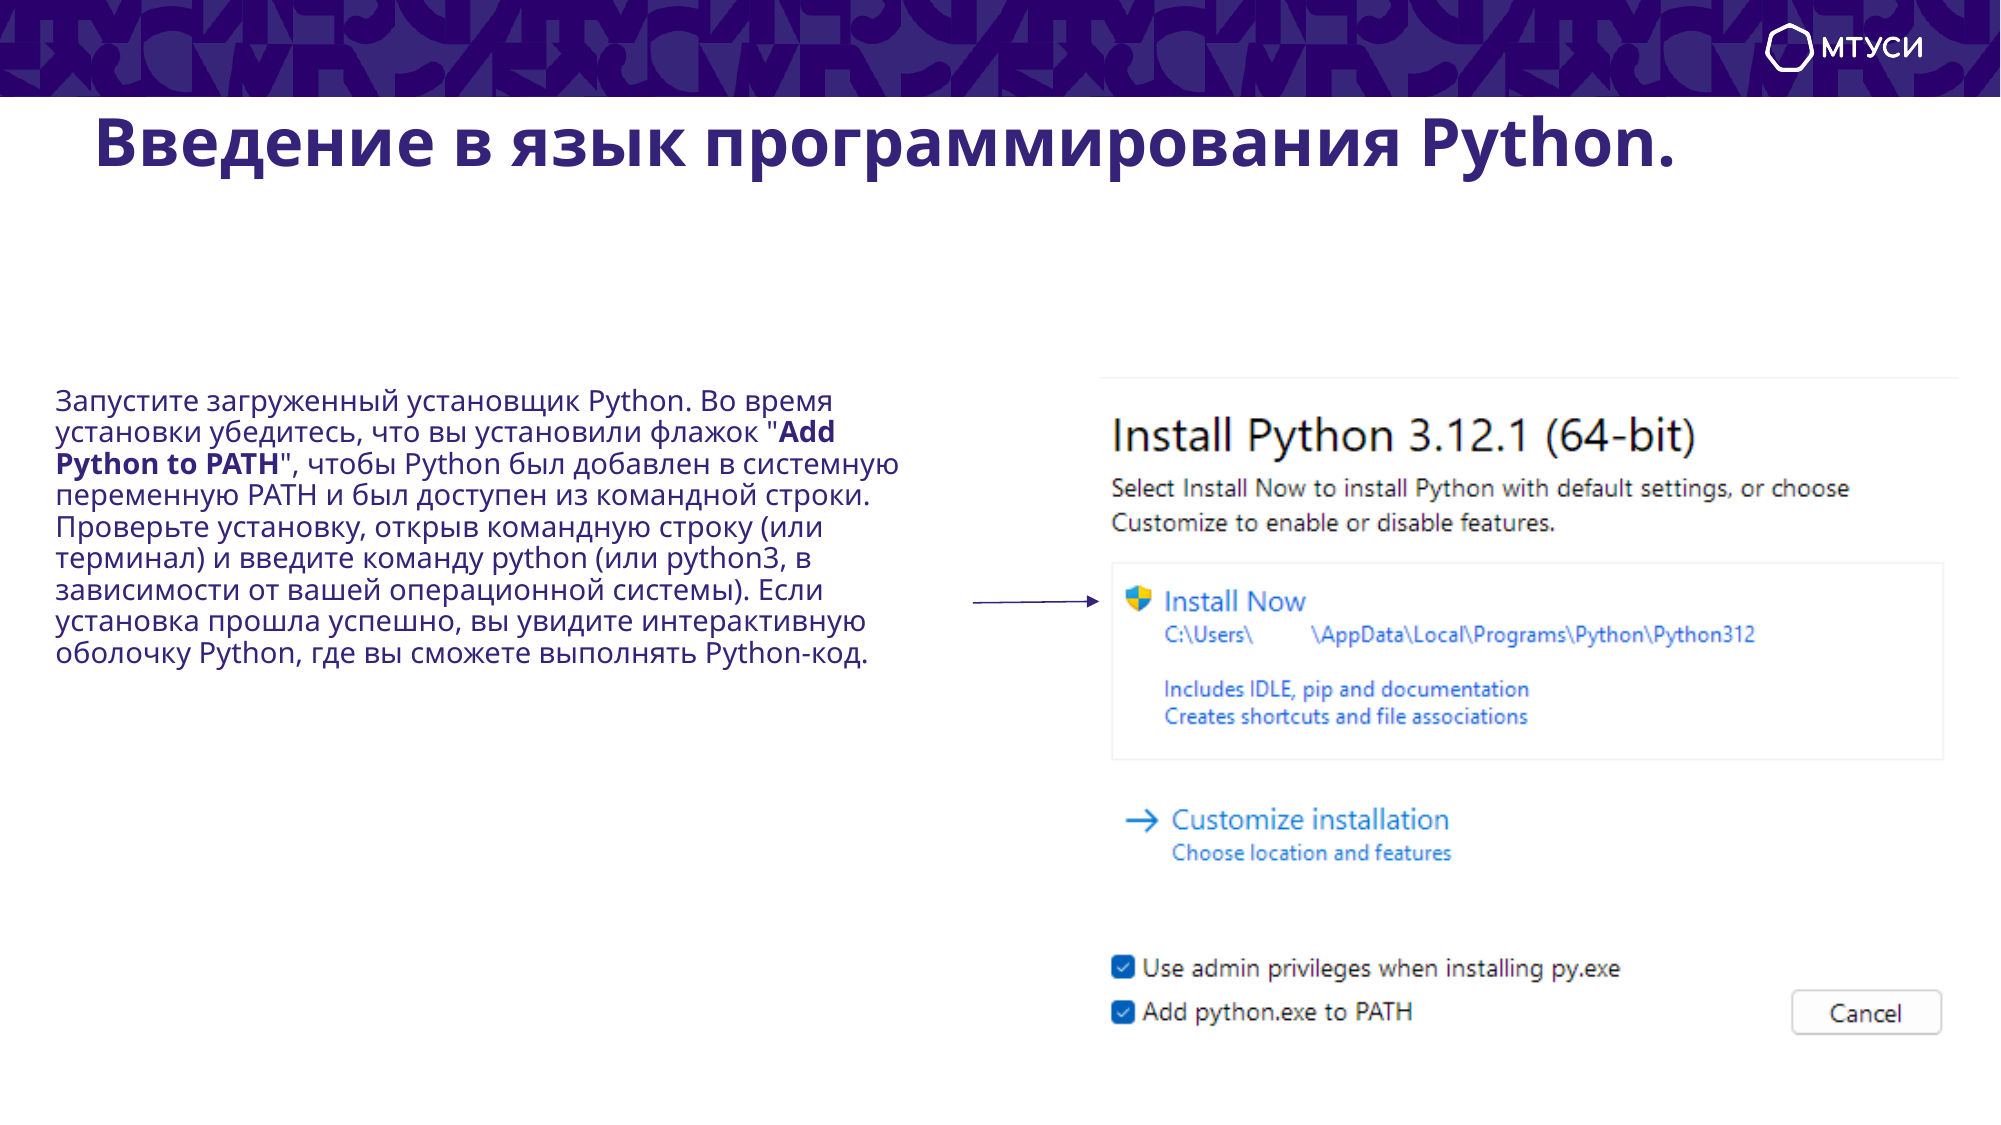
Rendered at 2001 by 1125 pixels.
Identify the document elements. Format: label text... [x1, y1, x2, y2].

picture [0, 0, 2001, 97]
list Запустите загруженный установщик Python. Во время установки убедитесь, что вы установили флажок "Add Python to PATH", чтобы Python был добавлен в системную переменную PATH и был доступен из командной строки. Проверьте установку, открыв командную строку (или терминал) и введите команду python (или python3, в зависимости от вашей операционной системы). Если установка прошла успешно, вы увидите интерактивную оболочку Python, где вы сможете выполнять Python-код. [40, 378, 962, 826]
title Введение в язык программирования Python. [78, 101, 1886, 182]
picture [1098, 377, 1959, 1048]
